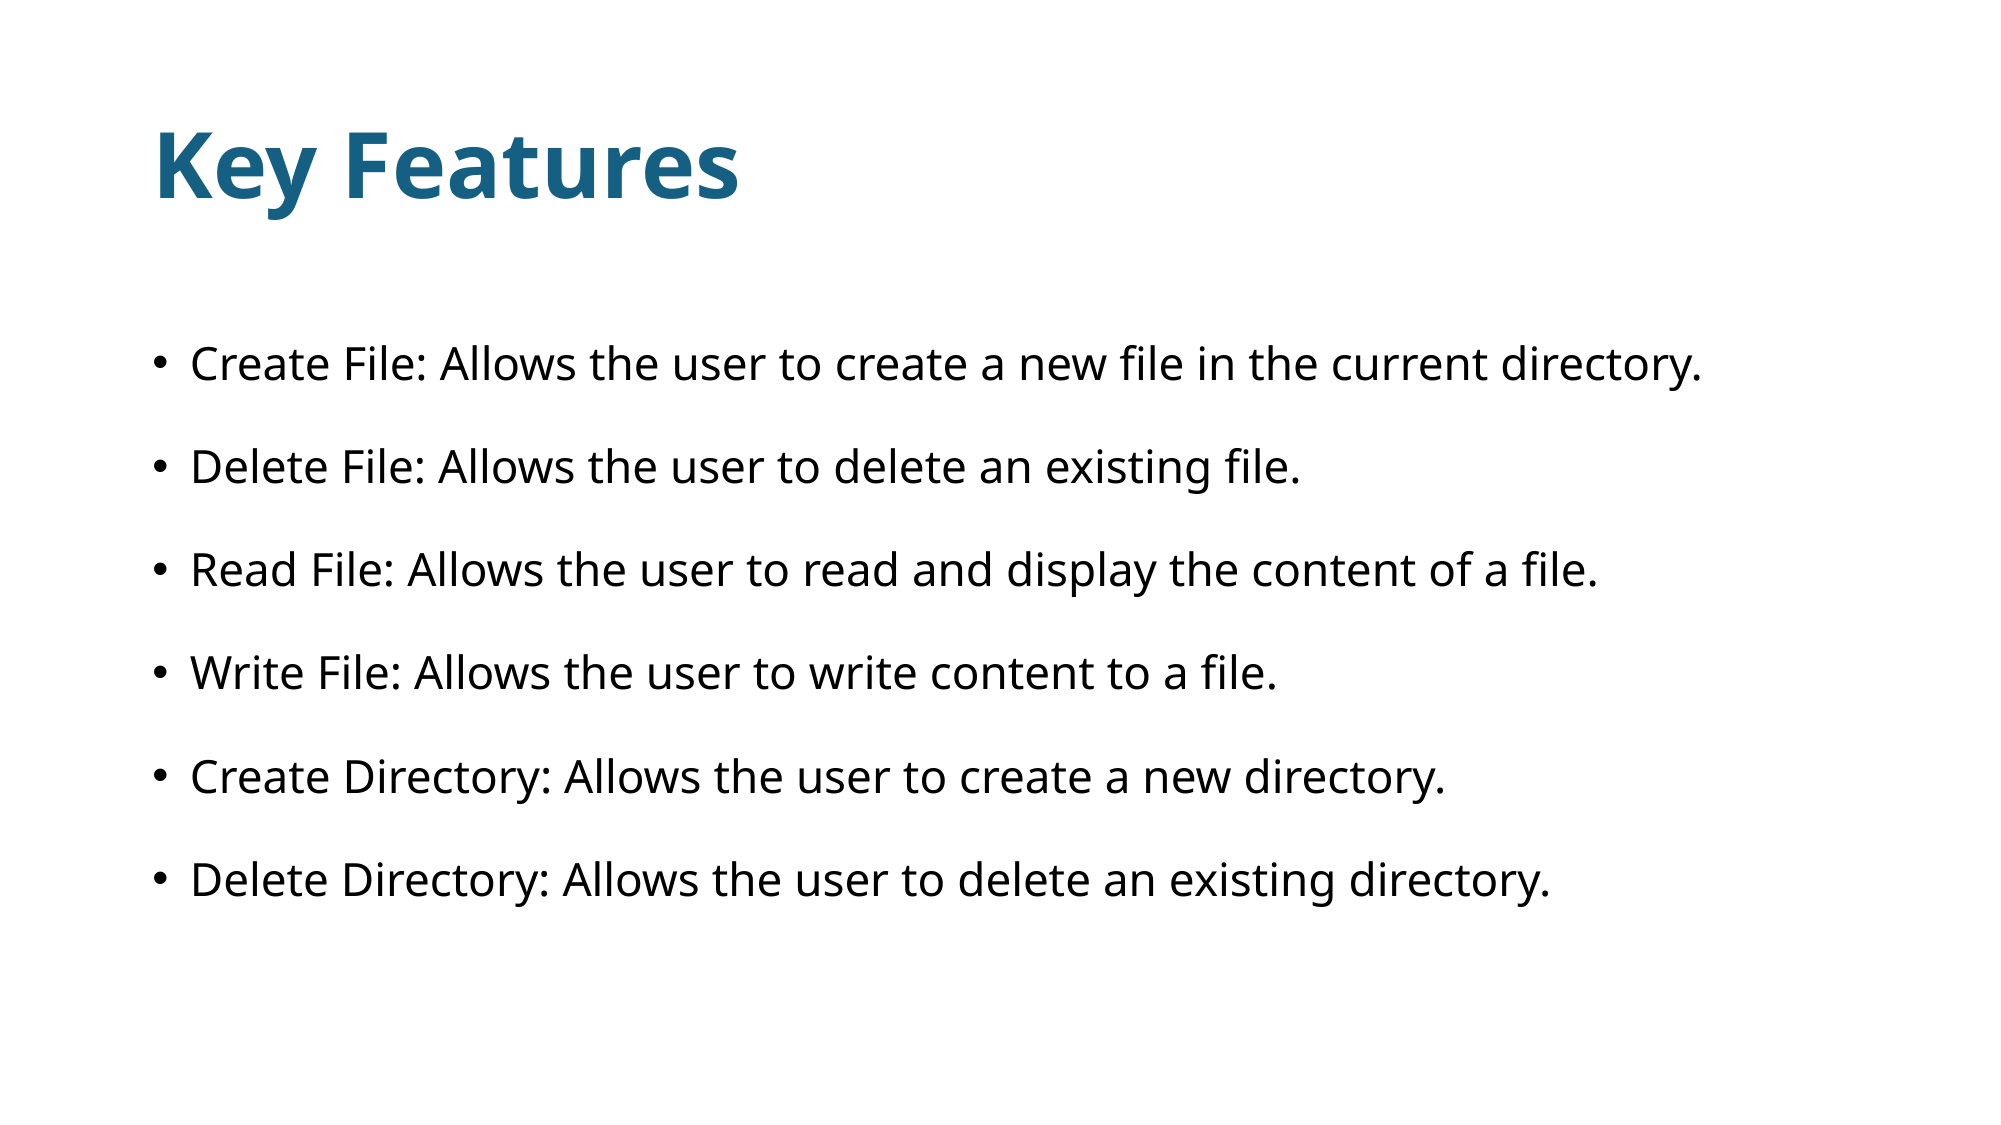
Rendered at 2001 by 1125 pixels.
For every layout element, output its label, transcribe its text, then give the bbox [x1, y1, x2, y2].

list Create File: Allows the user to create a new file in the current directory. Delete File: Allows the user to delete an existing file. Read File: Allows the user to read and display the content of a file. Write File: Allows the user to write content to a file. Create Directory: Allows the user to create a new directory. Delete Directory: Allows the user to delete an existing directory. [137, 299, 1863, 1014]
title Key Features [137, 59, 1863, 278]
